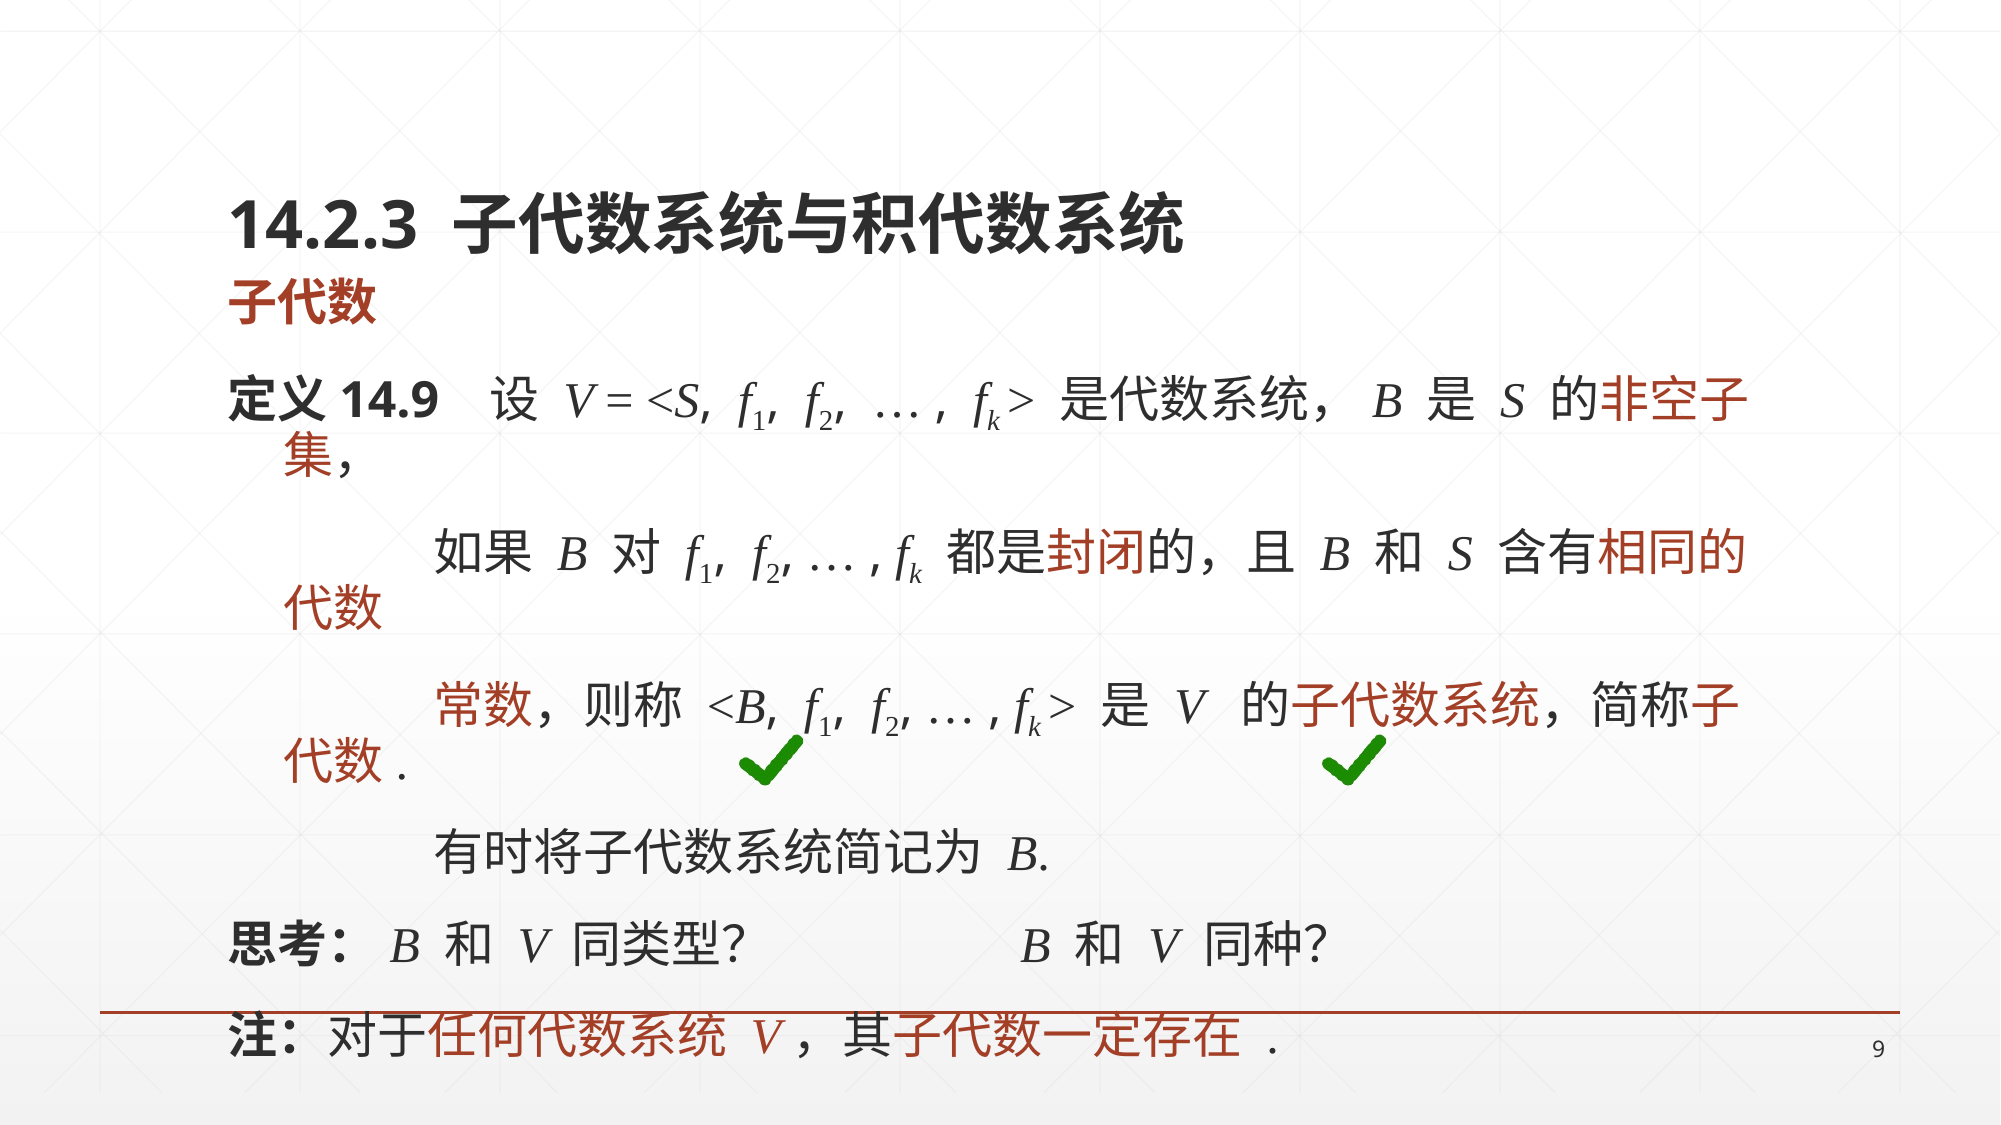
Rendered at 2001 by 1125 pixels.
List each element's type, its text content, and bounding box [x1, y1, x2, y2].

text_box 14.2.3 子代数系统与积代数系统 [212, 82, 1788, 271]
slide_number 9 [1788, 1031, 1901, 1069]
text_box 子代数 定义14.9 设 V = <S, f1, f2, … , fk > 是代数系统，B 是 S 的非空子集， 如果 B 对 f1, f2, … , fk 都是封闭的，且 B 和 S 含有相同的代数 常数，则称 <B, f1, f2, … , fk > 是 V 的子代数系统，简称子代数. 有时将子代数系统简记为 B. 思考：B 和 V 同类型？ B 和 V 同种？ 注：对于任何代数系统 V，其子代数一定存在 . [212, 271, 1788, 1072]
picture [1321, 733, 1387, 786]
picture [738, 733, 804, 786]
